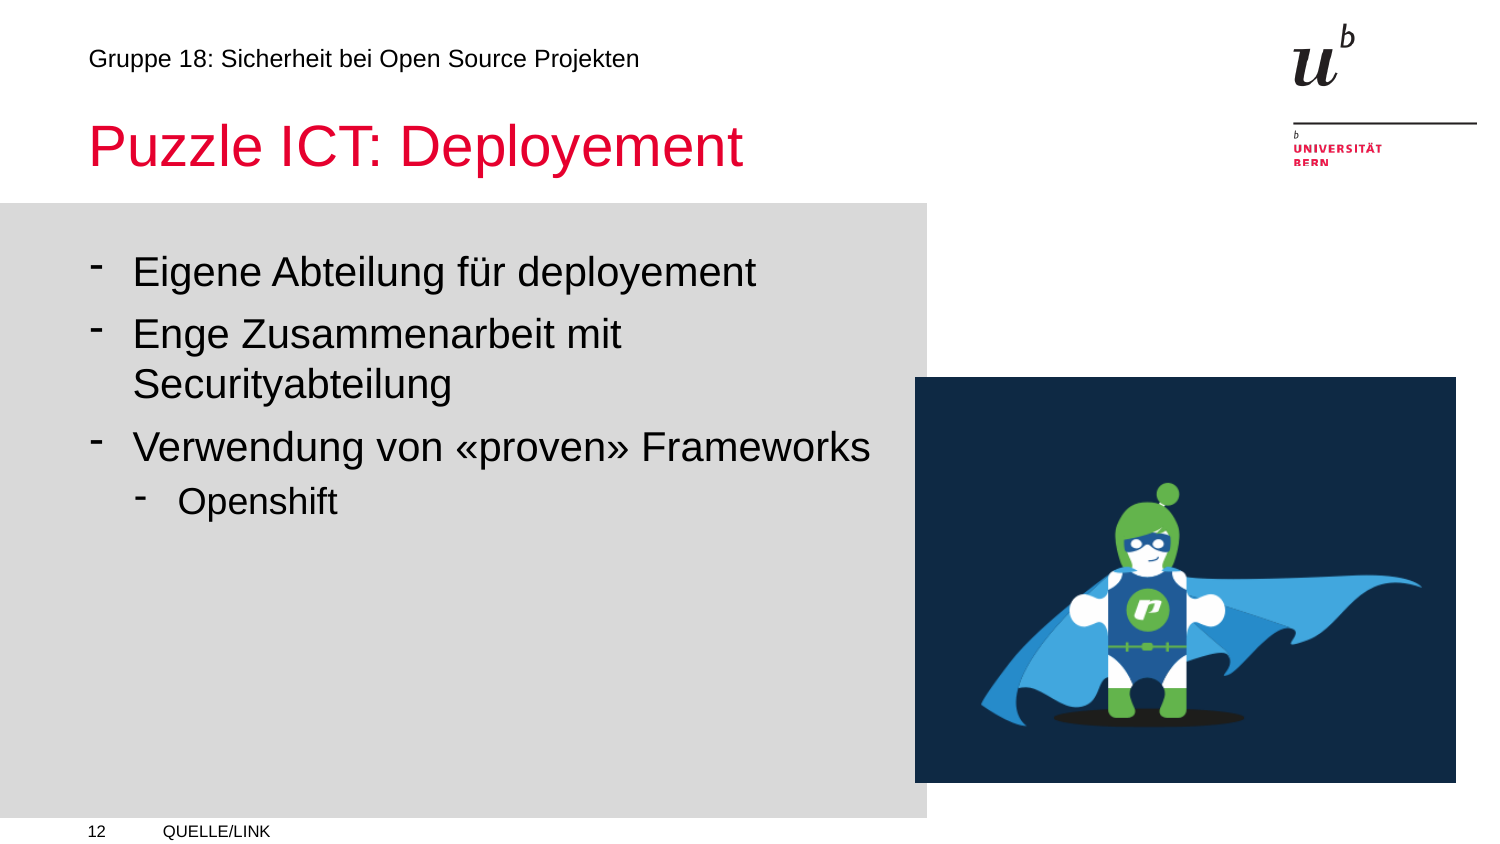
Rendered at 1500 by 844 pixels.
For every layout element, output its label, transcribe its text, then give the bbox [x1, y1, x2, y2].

title Puzzle ICT: Deployement [88, 111, 1241, 179]
list Eigene Abteilung für deployement Enge Zusammenarbeit mit Securityabteilung Verwendung von «proven» Frameworks Openshift [88, 244, 904, 781]
text_box QUELLE/LINK [162, 820, 272, 841]
picture [915, 377, 1456, 783]
